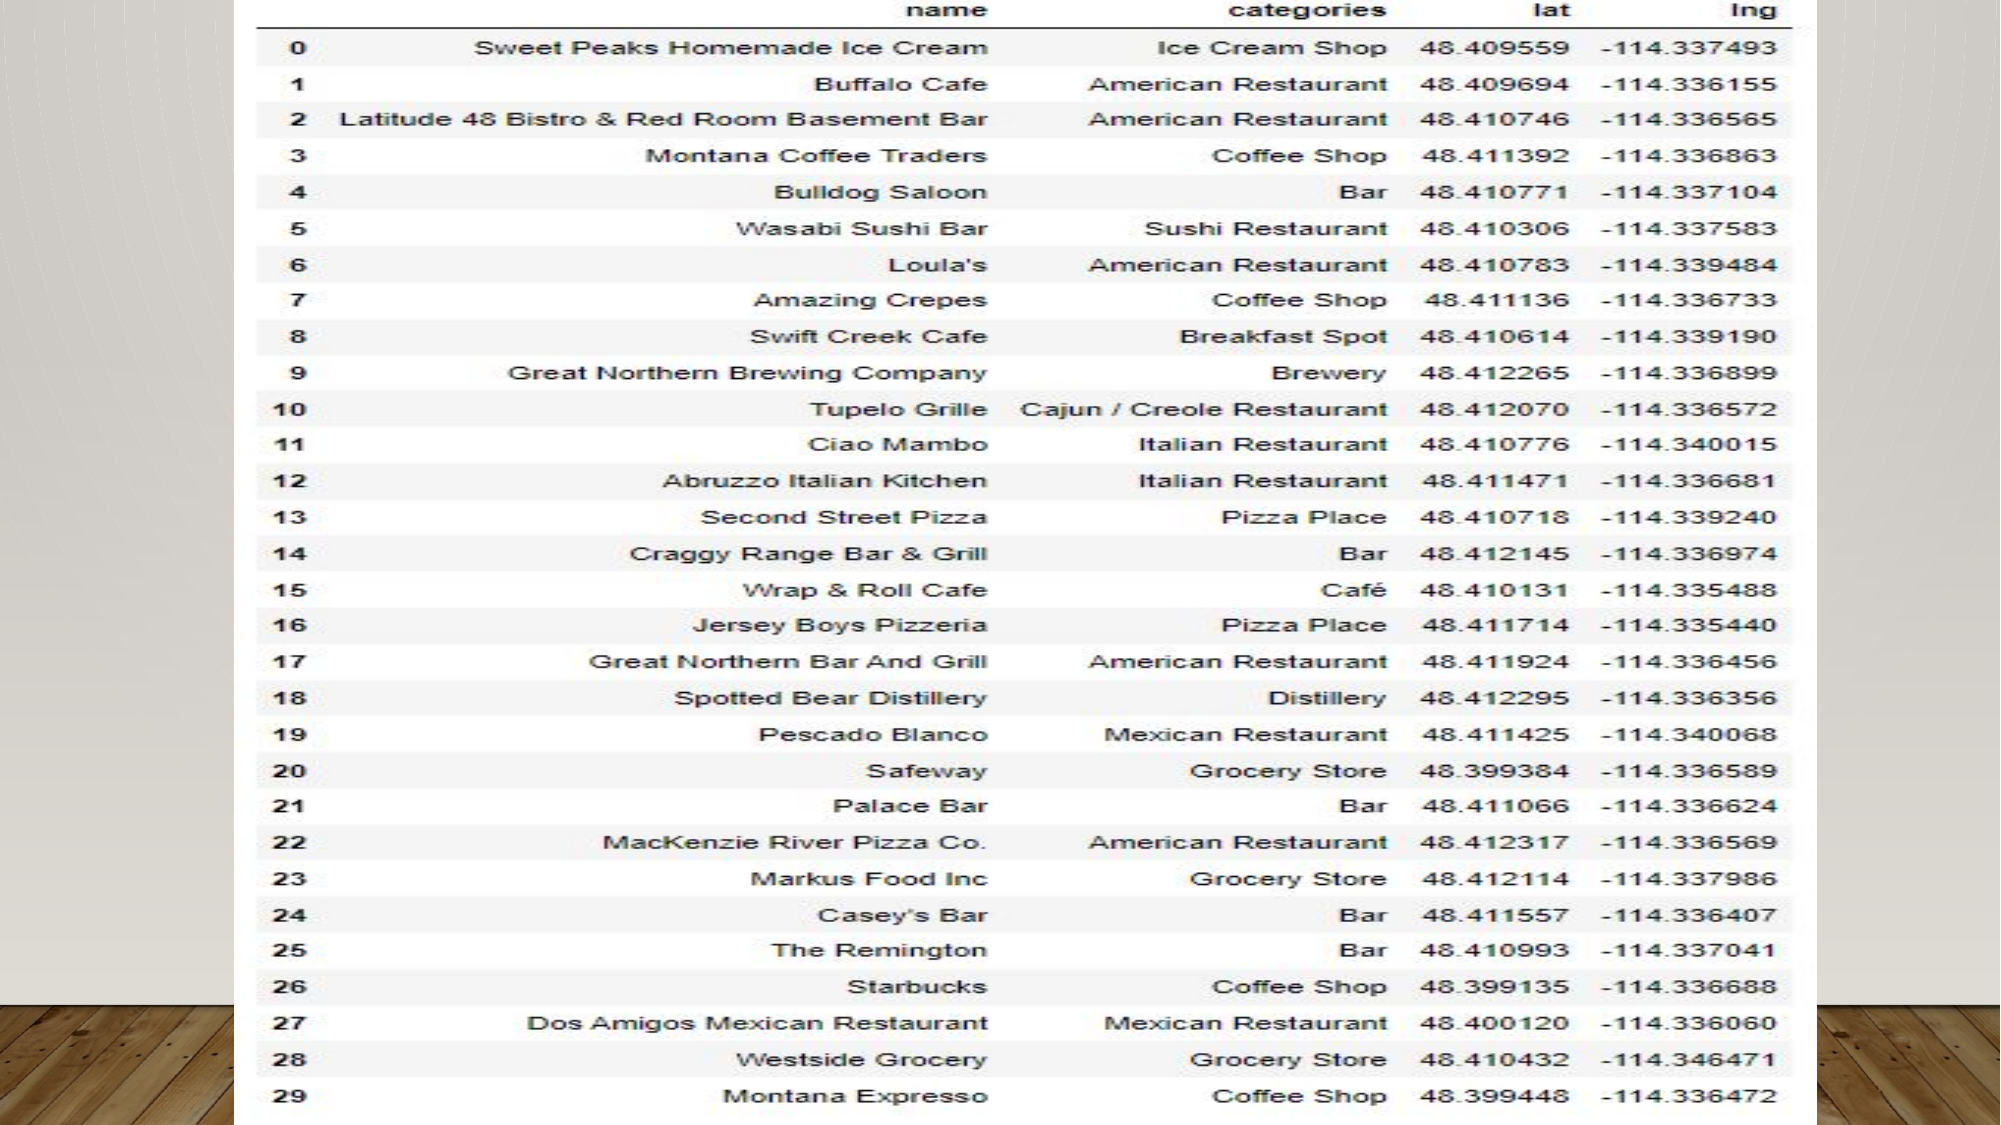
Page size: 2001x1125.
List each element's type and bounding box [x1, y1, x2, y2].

picture [0, 1005, 234, 1125]
picture [1817, 1005, 2000, 1125]
list [234, 0, 1817, 1125]
